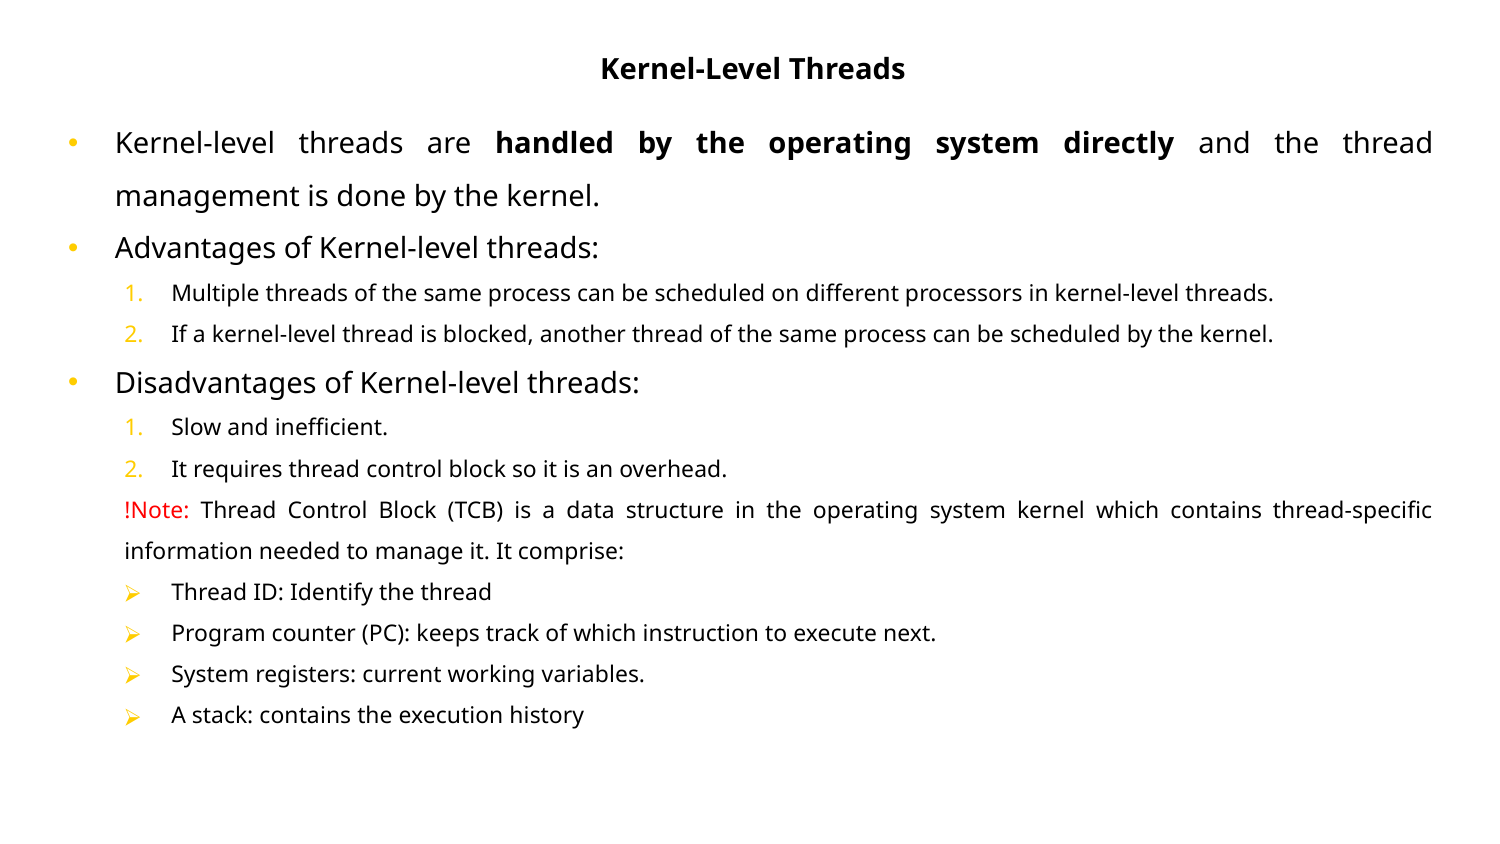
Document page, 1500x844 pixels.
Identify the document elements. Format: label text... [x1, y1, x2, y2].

text_box Kernel-level threads are handled by the operating system directly and the thread management is done by the kernel. Advantages of Kernel-level threads: Multiple threads of the same process can be scheduled on different processors in kernel-level threads. If a kernel-level thread is blocked, another thread of the same process can be scheduled by the kernel. Disadvantages of Kernel-level threads: Slow and inefficient. It requires thread control block so it is an overhead. !Note: Thread Control Block (TCB) is a data structure in the operating system kernel which contains thread-specific information needed to manage it. It comprise: Thread ID: Identify the thread Program counter (PC): keeps track of which instruction to execute next. System registers: current working variables. A stack: contains the execution history [40, 92, 1449, 631]
text_box Kernel-Level Threads [61, 18, 1433, 92]
